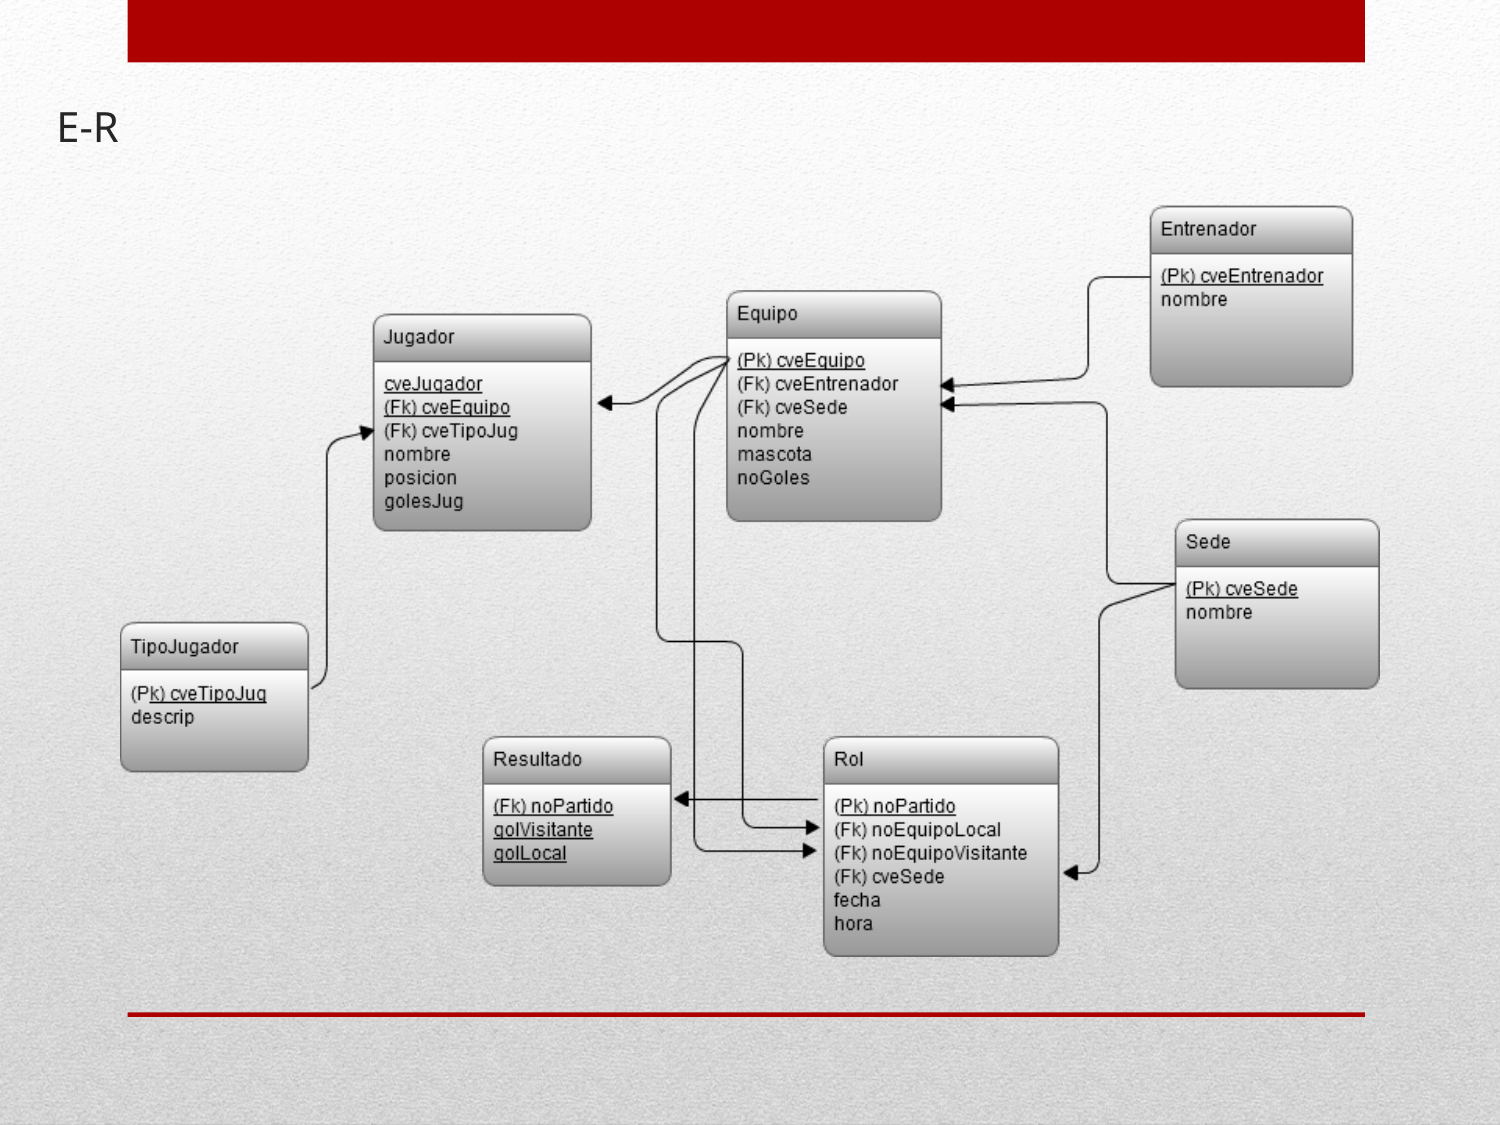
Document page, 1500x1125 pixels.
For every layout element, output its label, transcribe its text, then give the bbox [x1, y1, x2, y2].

picture [119, 167, 1381, 958]
title E-R [41, 30, 252, 159]
